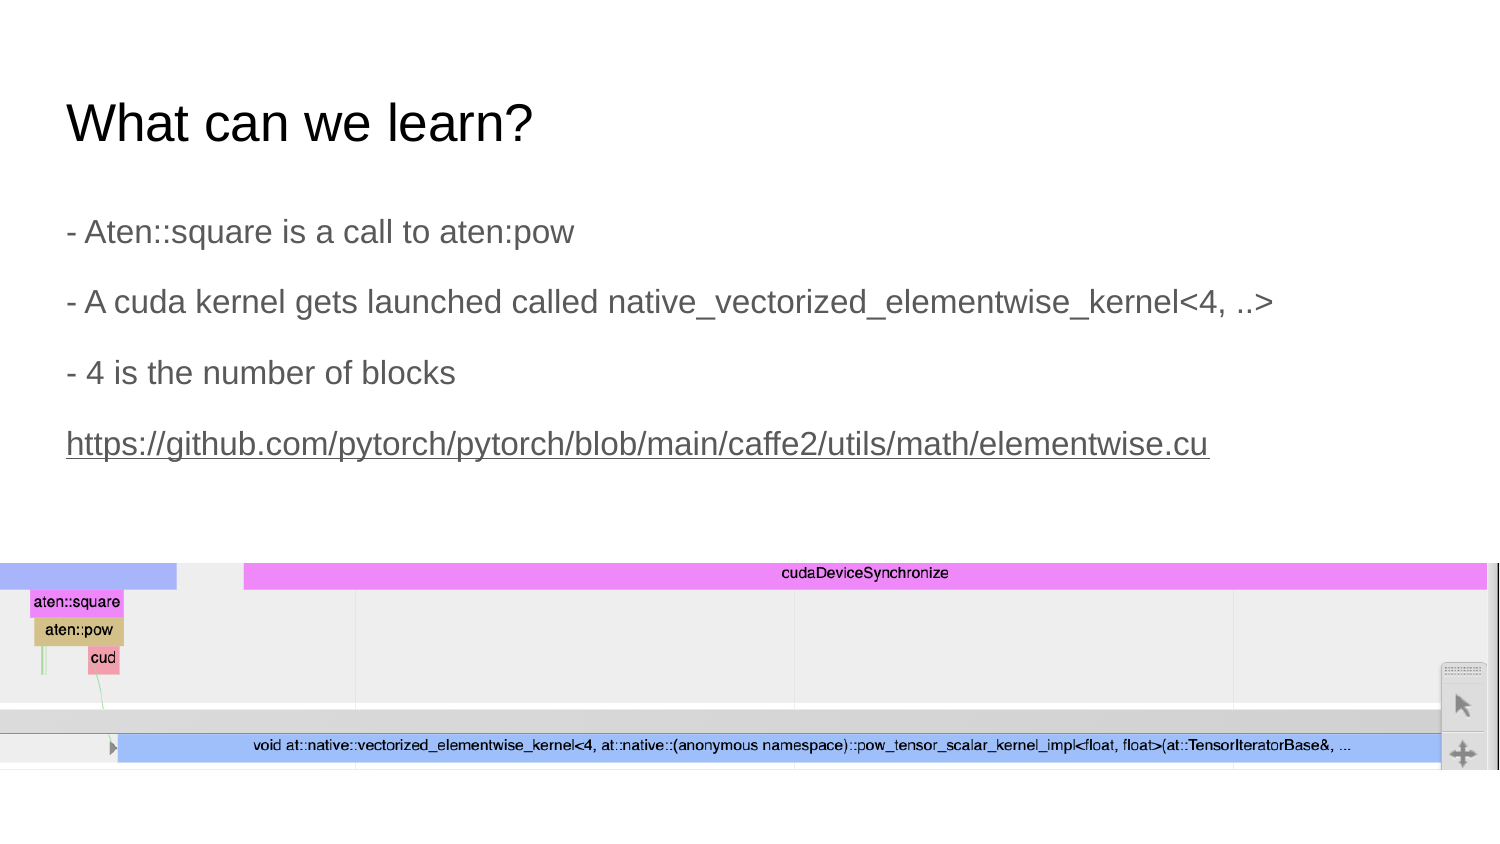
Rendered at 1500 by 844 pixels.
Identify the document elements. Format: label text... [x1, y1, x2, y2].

picture [0, 563, 1500, 770]
list - Aten::square is a call to aten:pow - A cuda kernel gets launched called native_vectorized_elementwise_kernel<4, ..> - 4 is the number of blocks https://github.com/pytorch/pytorch/blob/main/caffe2/utils/math/elementwise.cu [51, 189, 1449, 561]
title What can we learn? [51, 72, 1449, 167]
